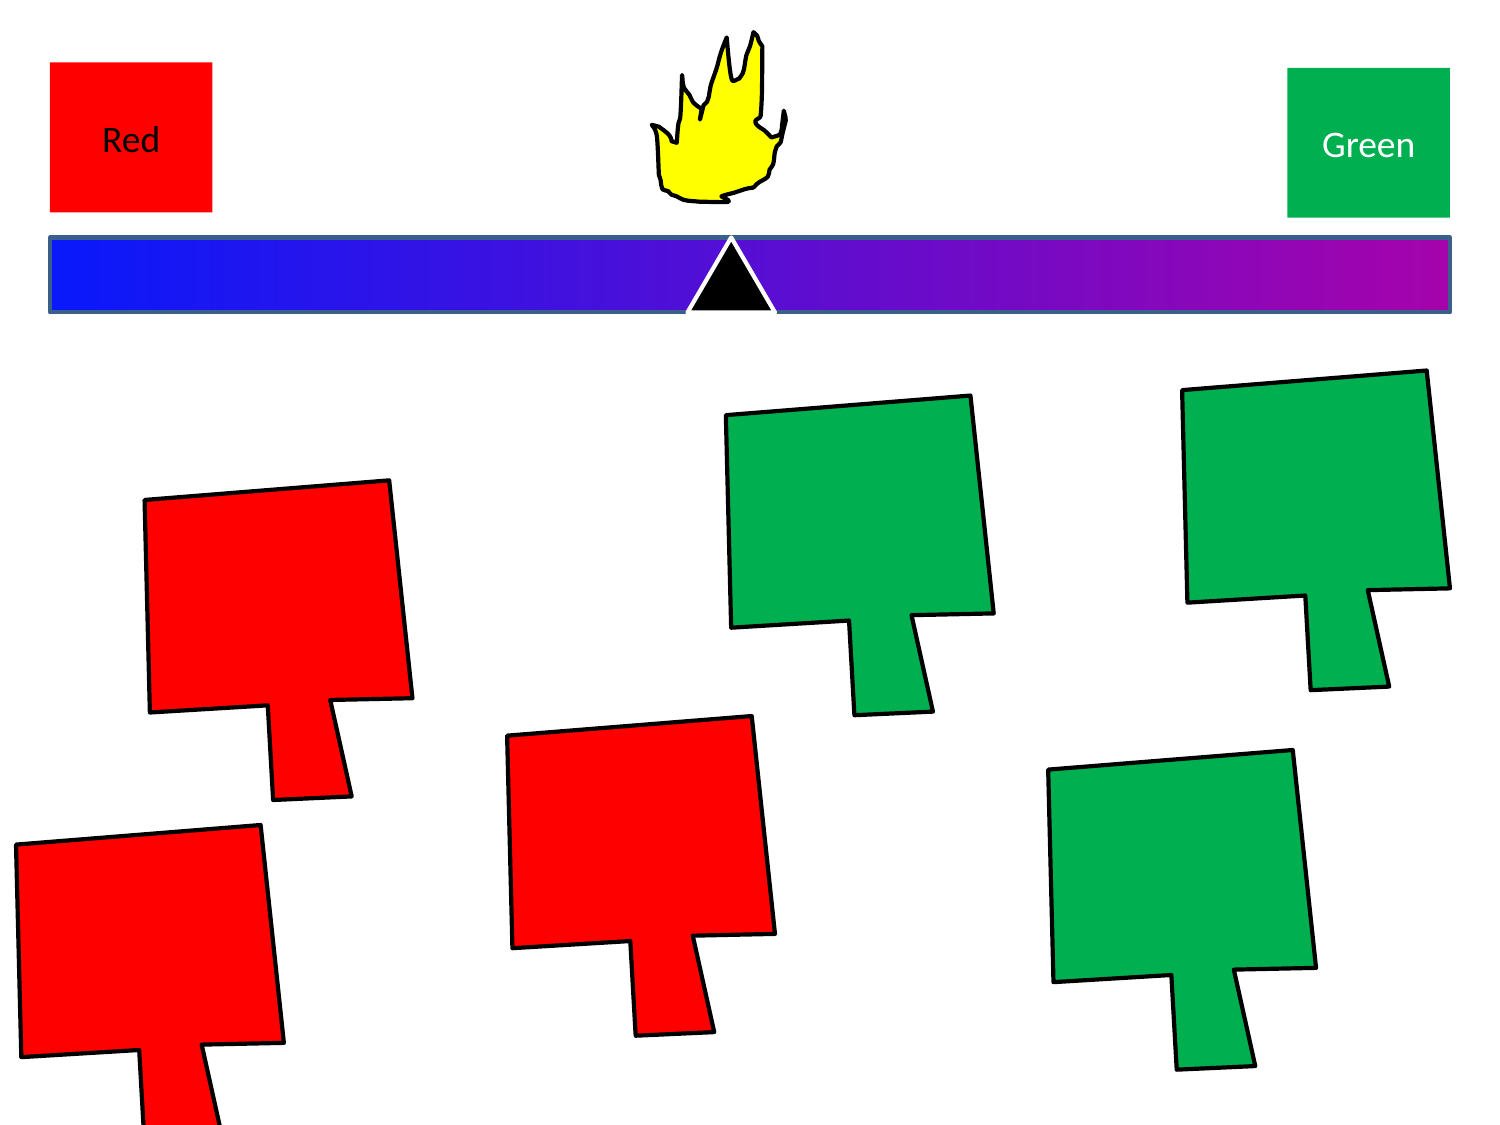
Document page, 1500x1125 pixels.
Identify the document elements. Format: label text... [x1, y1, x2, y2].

text_box [13, 822, 286, 1125]
text_box [48, 235, 730, 314]
text_box [505, 713, 778, 1038]
text_box [1180, 368, 1453, 693]
text_box [142, 478, 415, 803]
text_box [685, 235, 777, 315]
text_box Green [1285, 66, 1452, 220]
text_box Red [48, 60, 215, 214]
text_box [649, 30, 788, 205]
text_box [1046, 747, 1319, 1072]
text_box [733, 235, 1452, 314]
text_box [723, 393, 996, 718]
